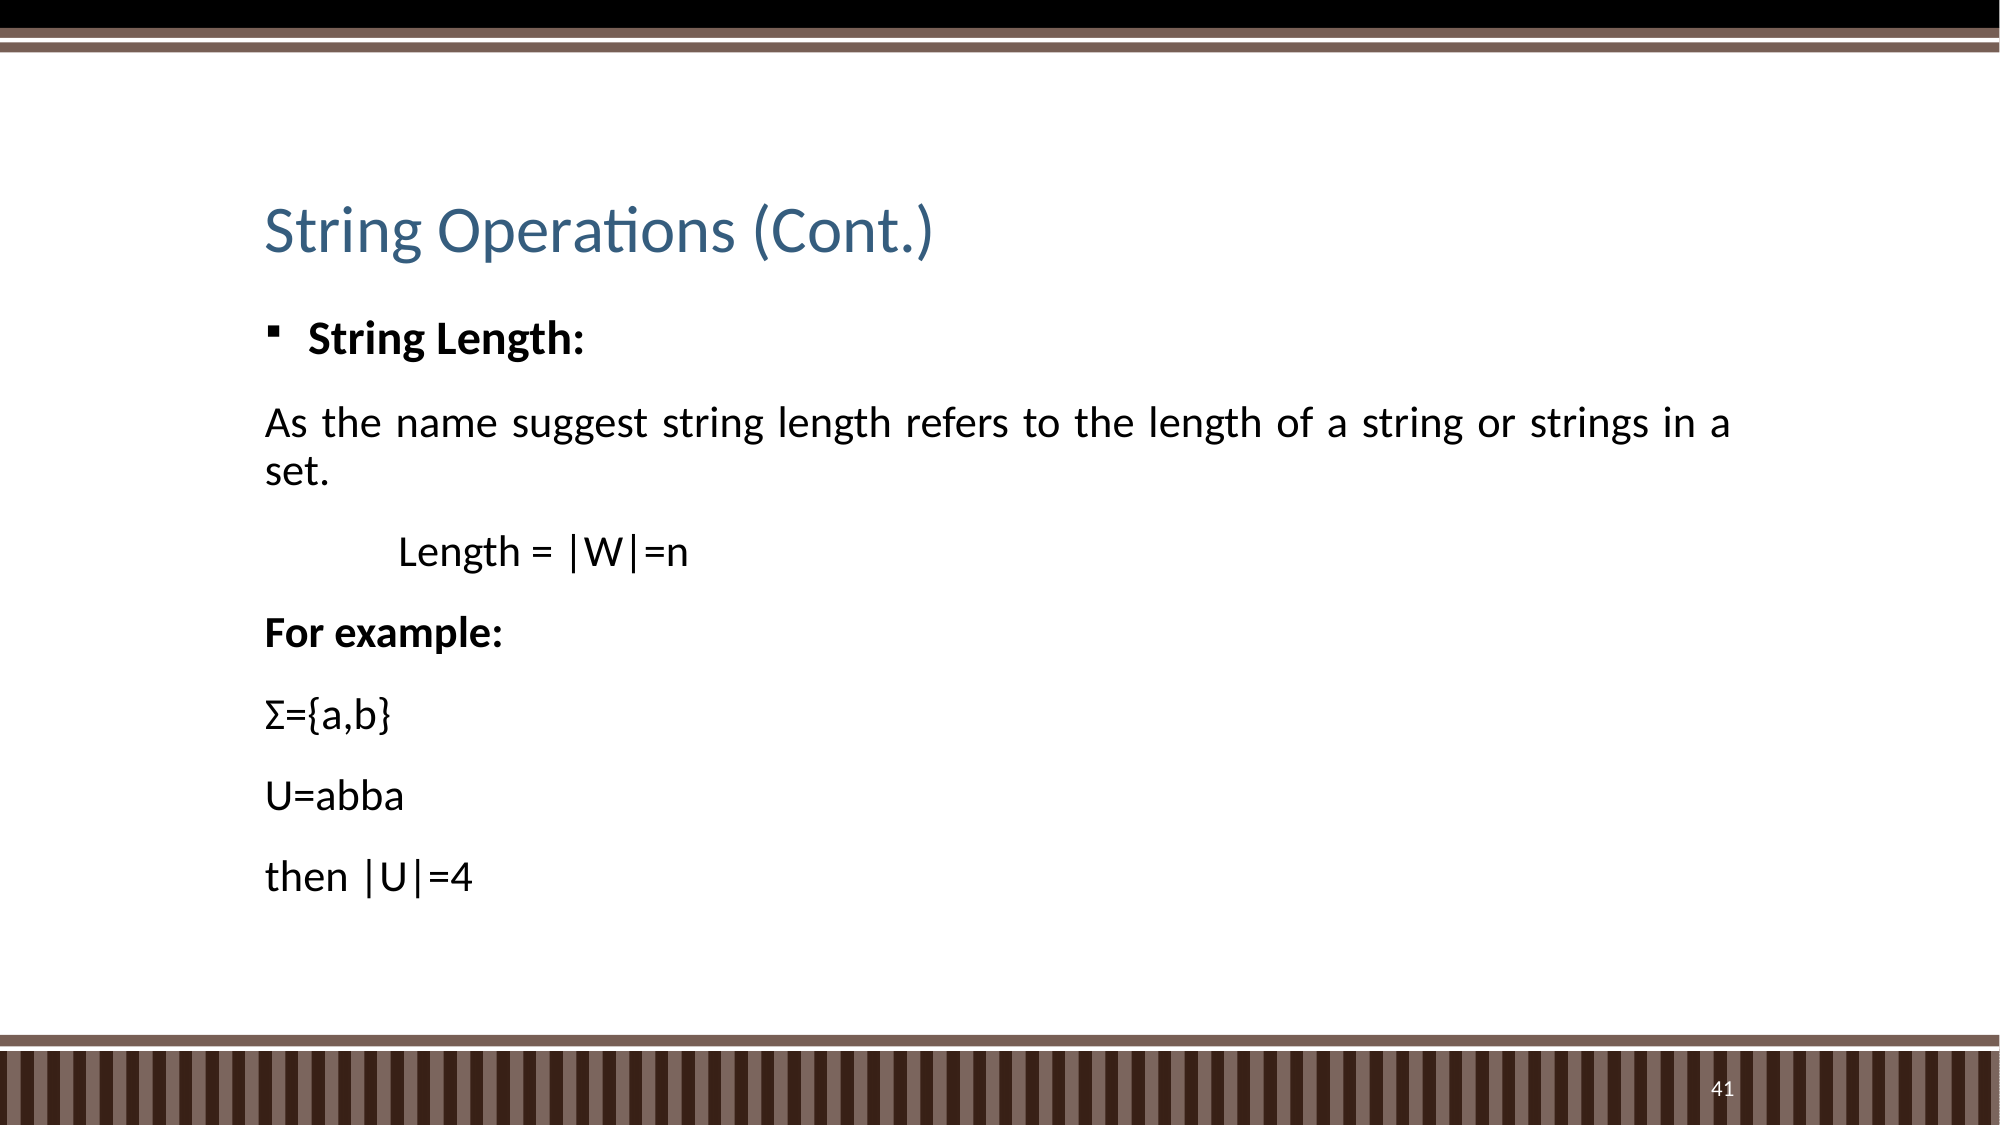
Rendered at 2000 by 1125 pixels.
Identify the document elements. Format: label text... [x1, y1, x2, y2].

slide_number 41 [1596, 1069, 1750, 1107]
title String Operations (Cont.) [249, 99, 1750, 275]
list String Length: As the name suggest string length refers to the length of a string or strings in a set. Length = |W|=n For example: Σ={a,b} U=abba then |U|=4 [249, 305, 1750, 913]
